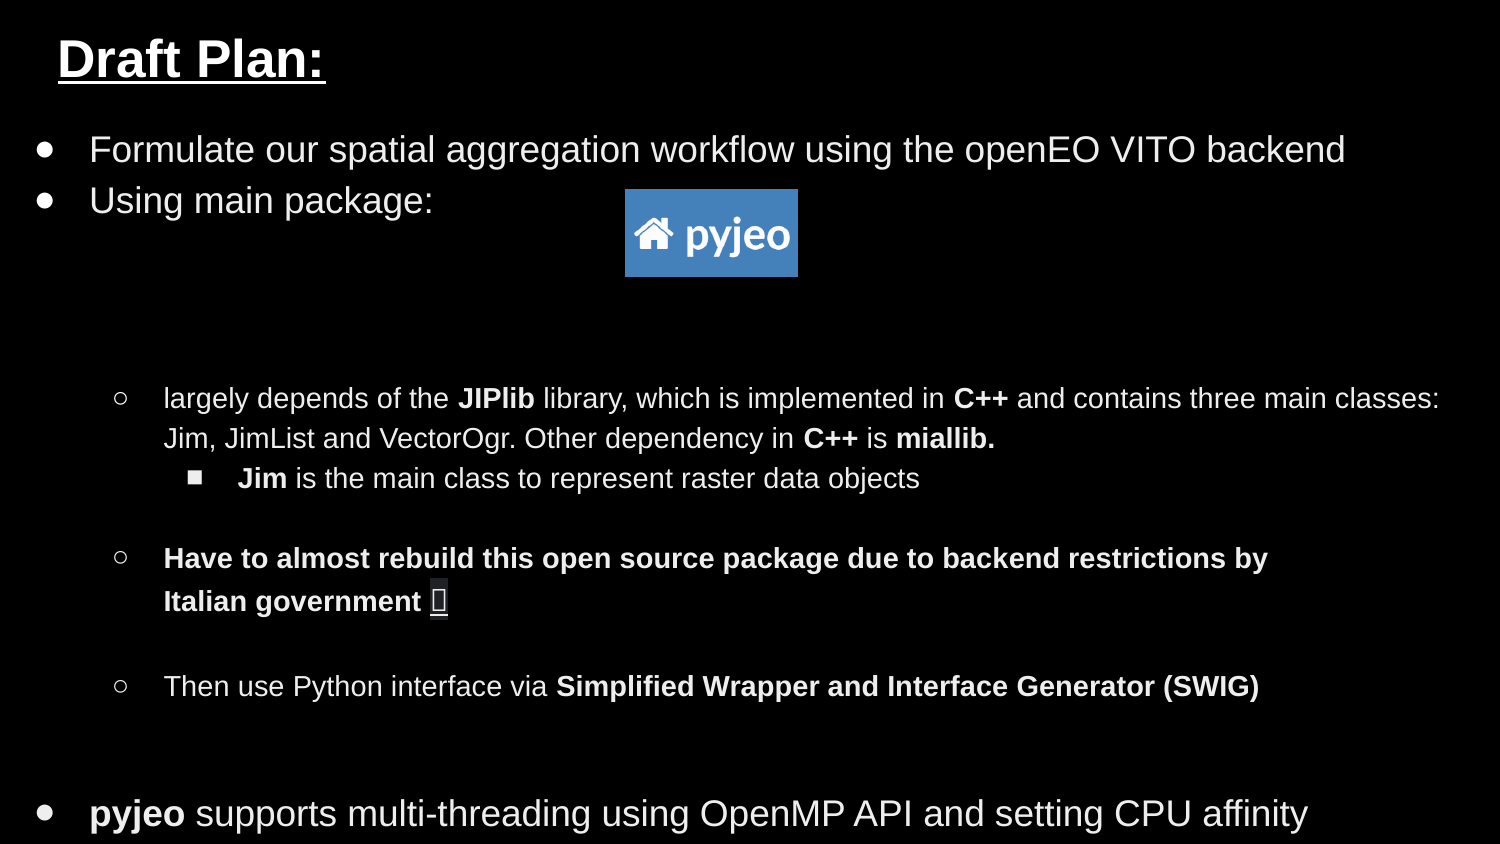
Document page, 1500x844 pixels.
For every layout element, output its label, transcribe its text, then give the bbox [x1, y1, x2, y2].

title Draft Plan: [42, 10, 405, 103]
picture [625, 189, 798, 277]
list Formulate our spatial aggregation workflow using the openEO VITO backend Using main package: largely depends of the JIPlib library, which is implemented in C++ and contains three main classes: Jim, JimList and VectorOgr. Other dependency in C++ is miallib. Jim is the main class to represent raster data objects Have to almost rebuild this open source package due to backend restrictions by Italian government 🤌 Then use Python interface via Simplified Wrapper and Interface Generator (SWIG) pyjeo supports multi-threading using OpenMP API and setting CPU affinity [0, 103, 1461, 844]
